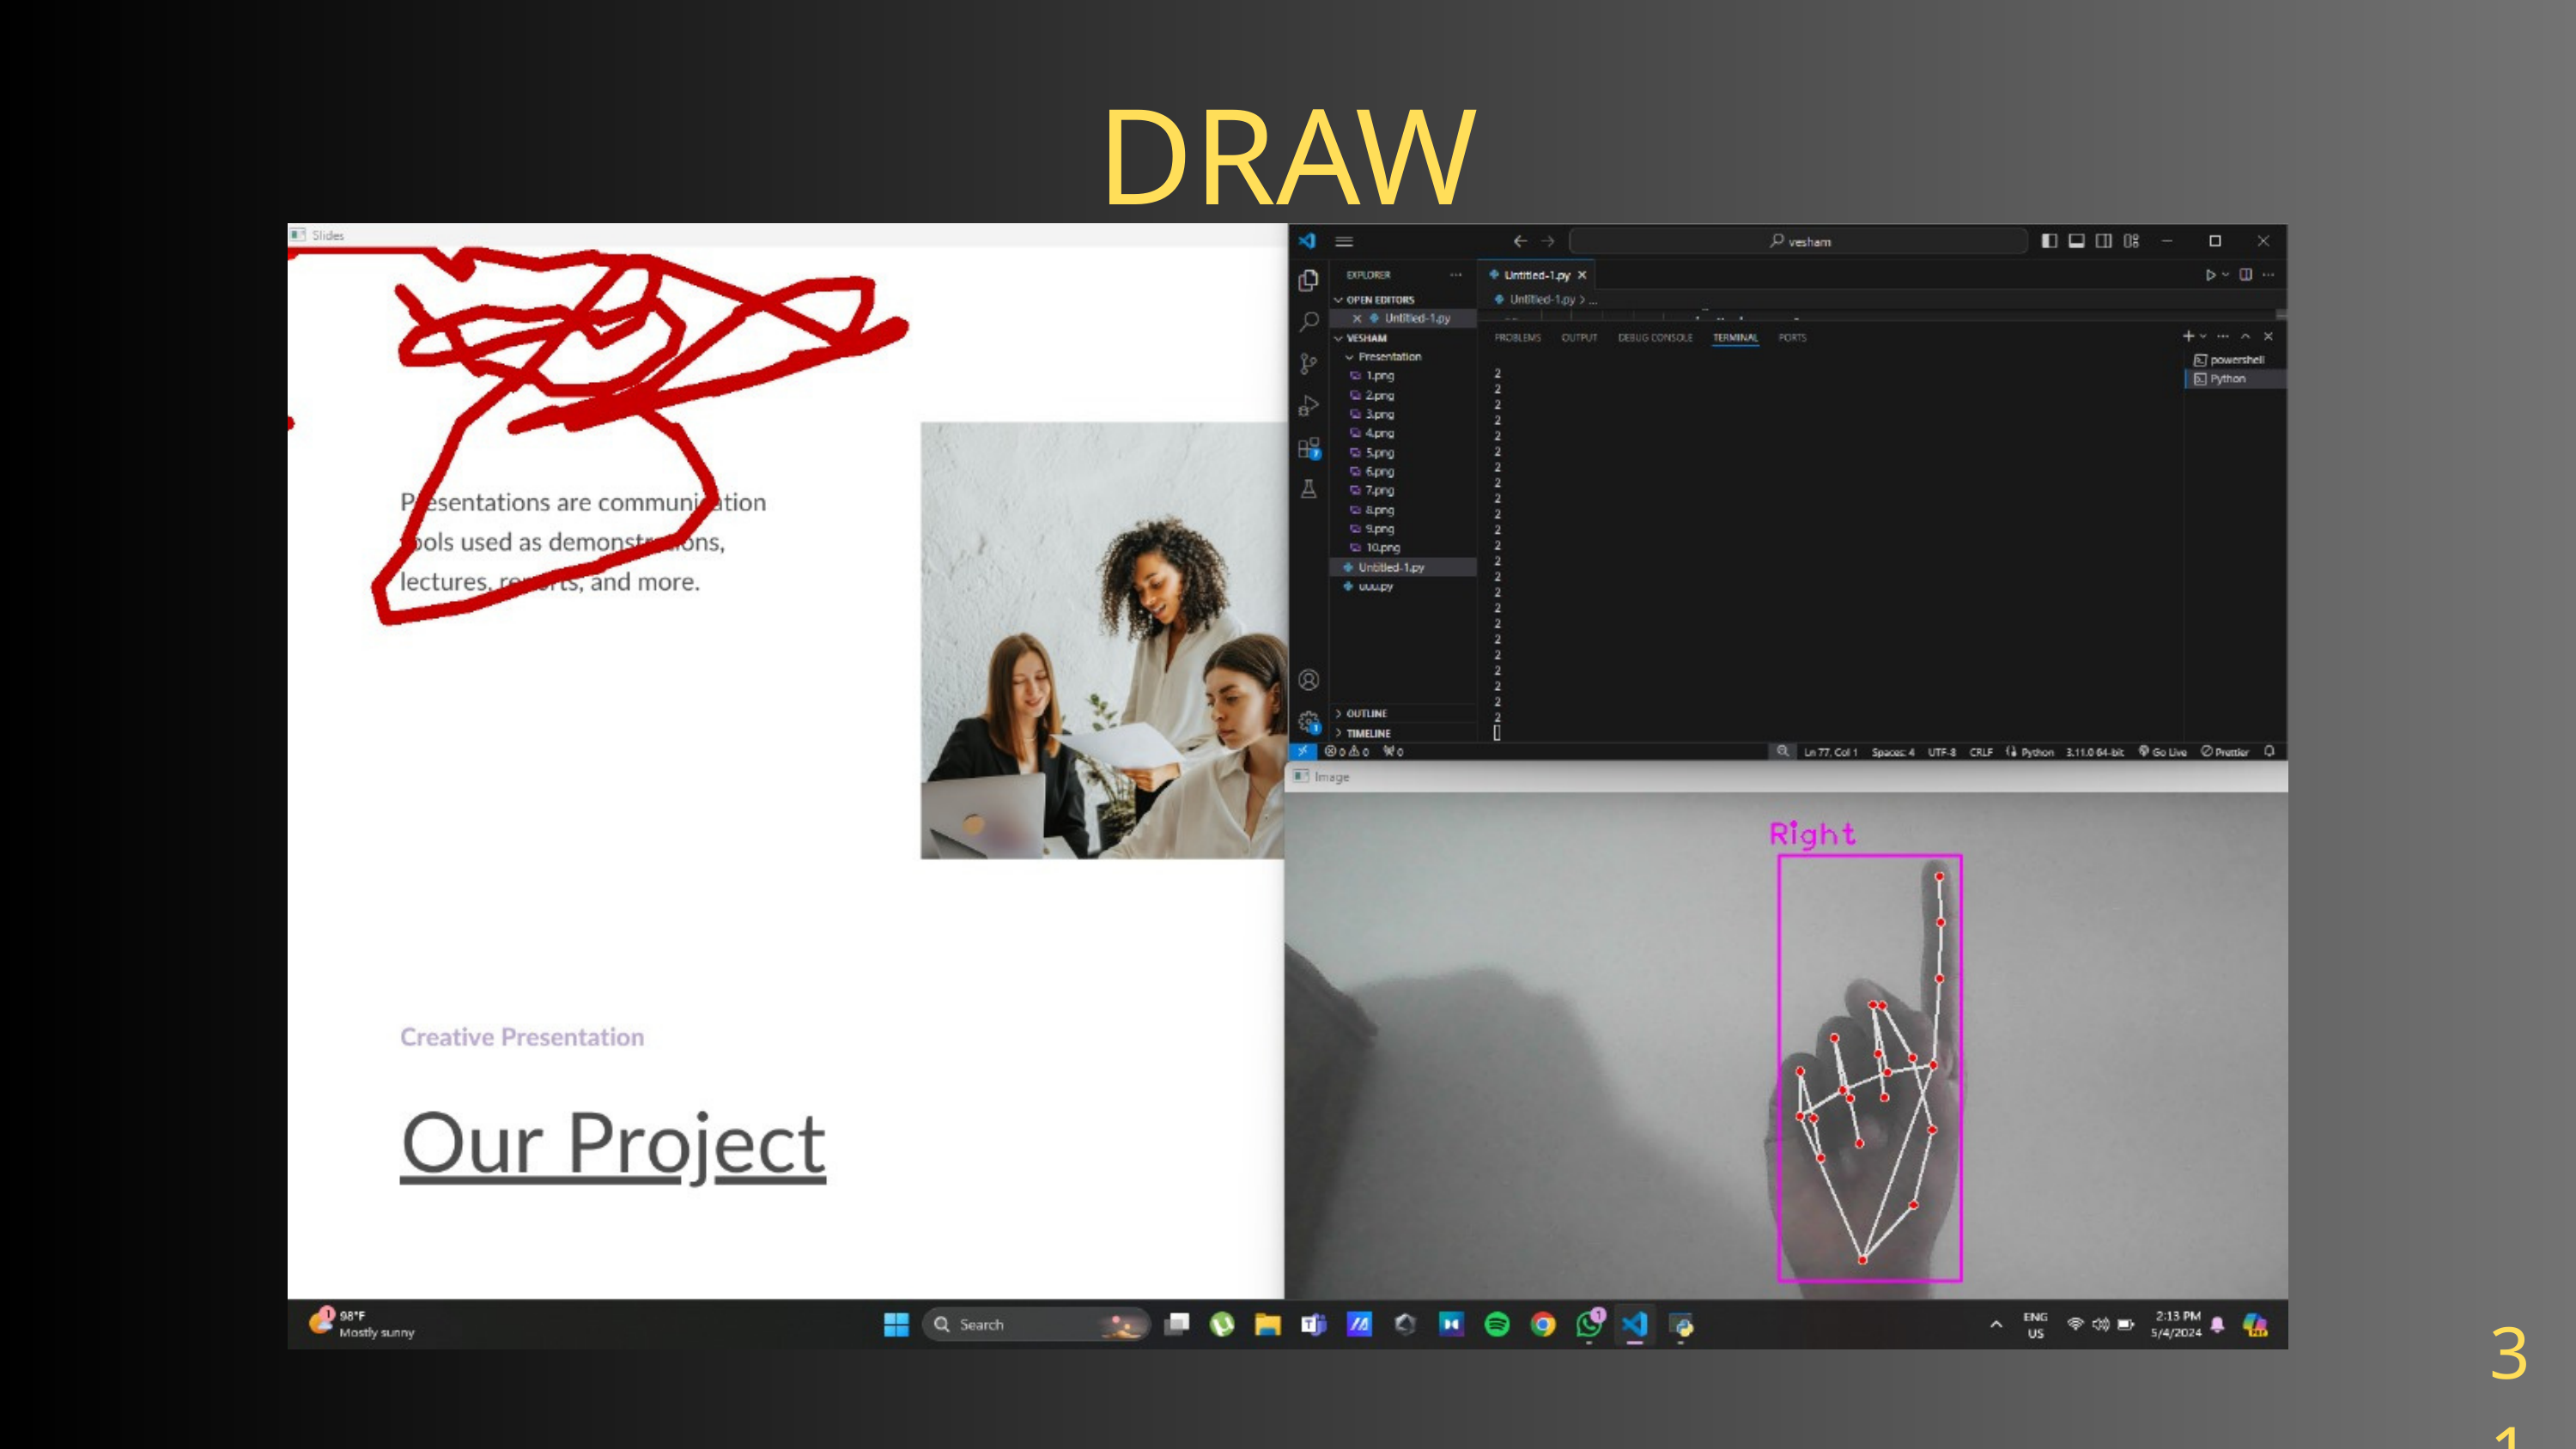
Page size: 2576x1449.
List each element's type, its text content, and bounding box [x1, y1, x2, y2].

text_box [288, 223, 2288, 1349]
text_box 31 [2470, 1293, 2550, 1449]
text_box DRAW [554, 45, 2022, 232]
